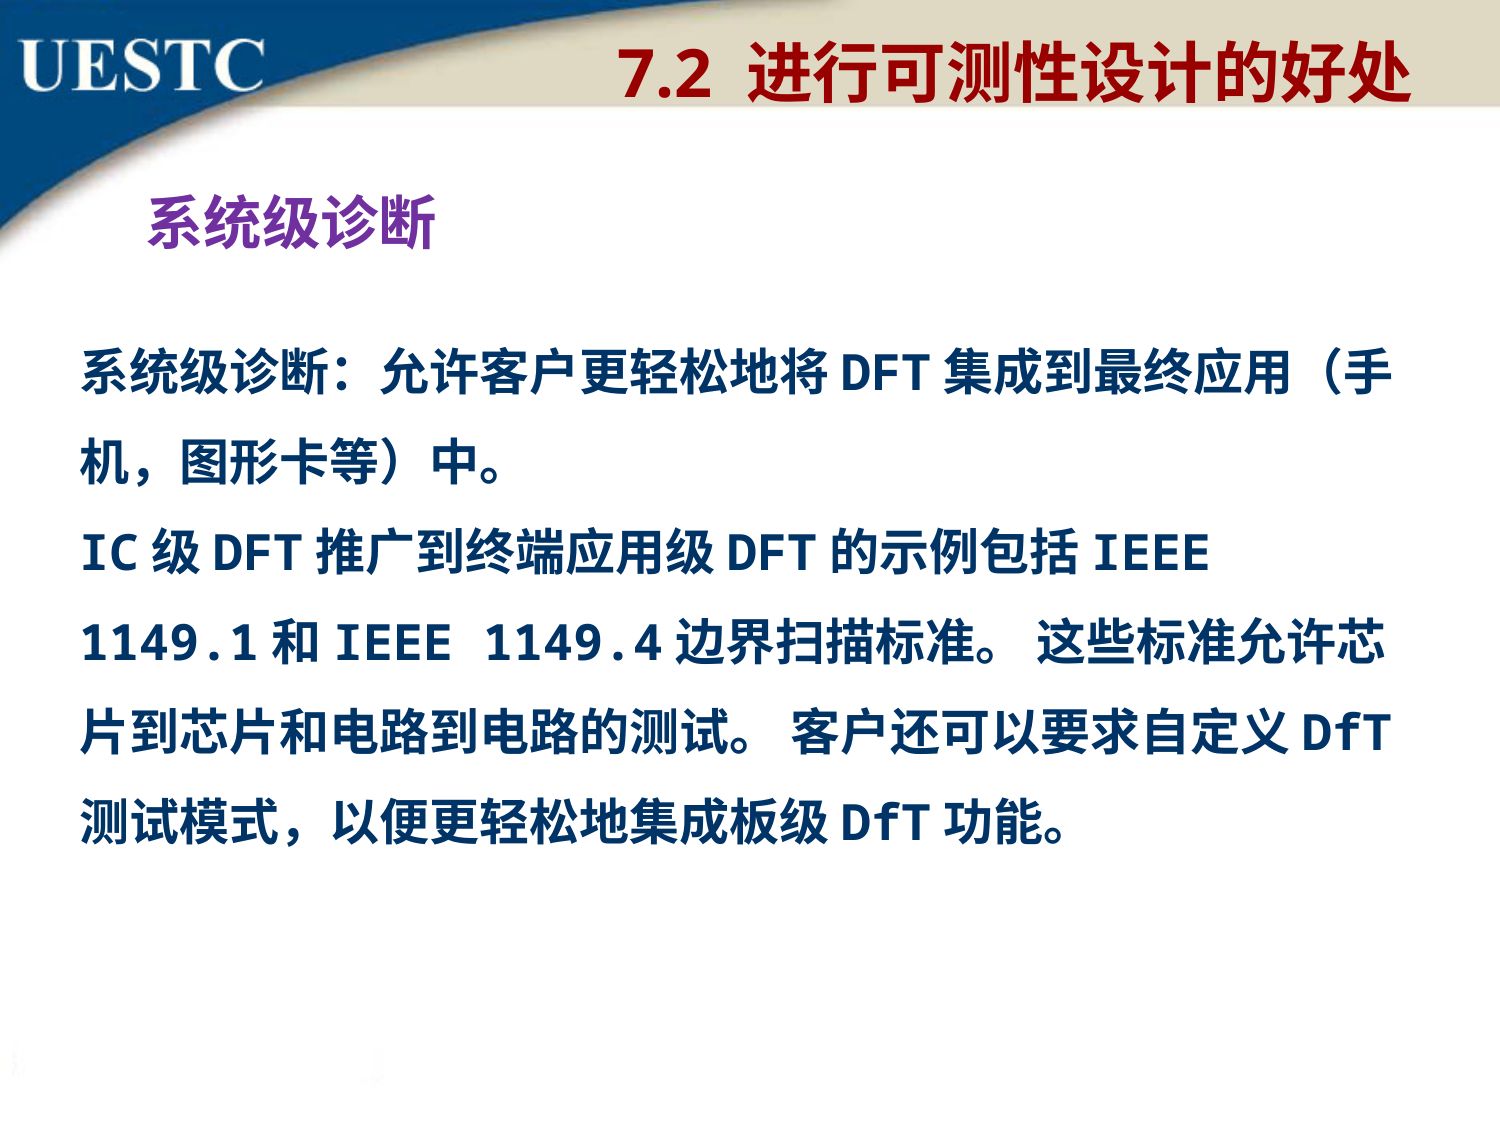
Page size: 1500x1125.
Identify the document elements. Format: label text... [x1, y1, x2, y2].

picture [0, 0, 1500, 1125]
text_box 系统级诊断 [123, 172, 1102, 279]
text_box 7.2 进行可测性设计的好处 [531, 6, 1500, 147]
text_box 系统级诊断：允许客户更轻松地将DFT集成到最终应用（手机，图形卡等）中。 IC级DFT推广到终端应用级DFT的示例包括IEEE 1149.1和IEEE 1149.4边界扫描标准。 这些标准允许芯片到芯片和电路到电路的测试。 客户还可以要求自定义DfT测试模式，以便更轻松地集成板级DfT功能。 [64, 302, 1409, 858]
